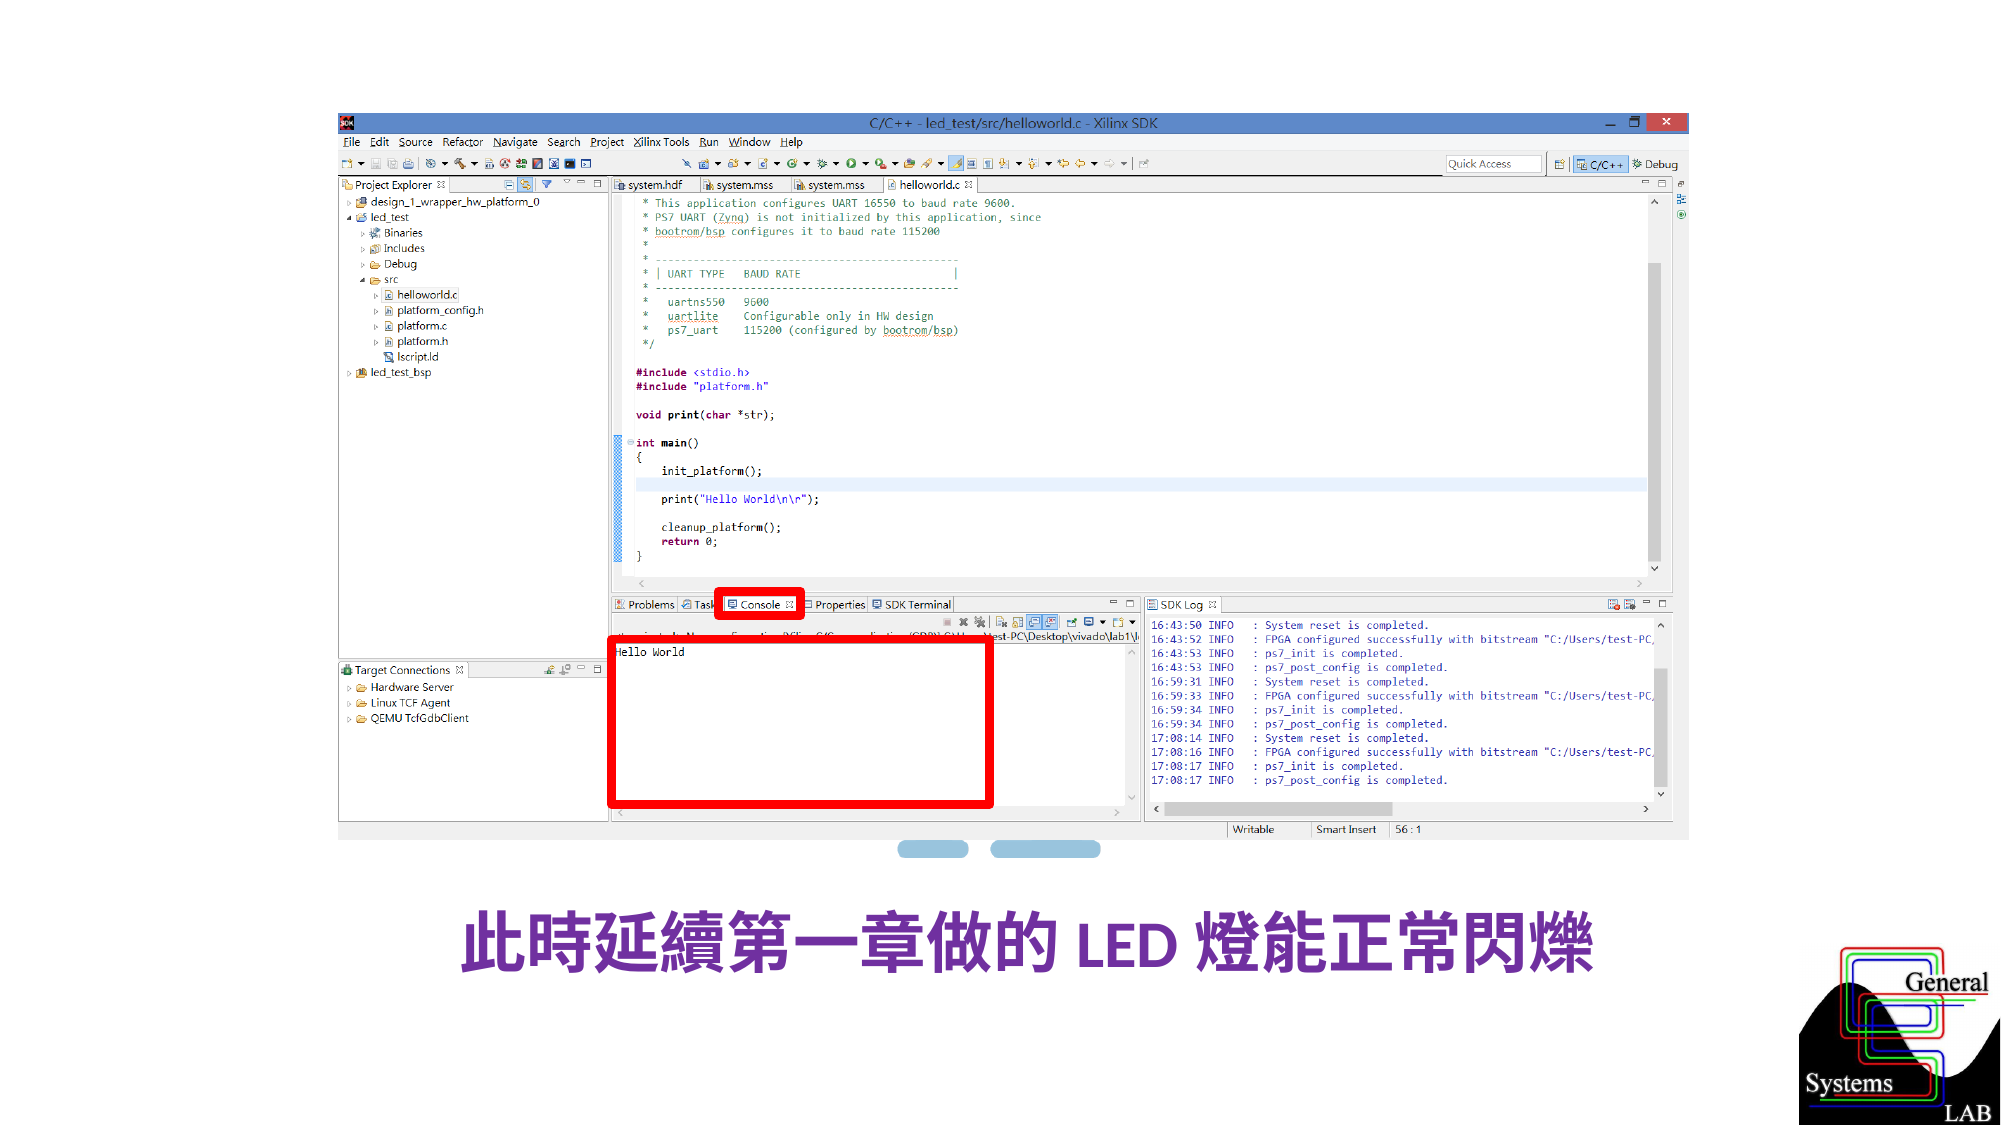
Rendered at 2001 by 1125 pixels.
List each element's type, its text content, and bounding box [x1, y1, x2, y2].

text_box 此時延續第一章做的LED燈能正常閃爍 [444, 893, 1768, 988]
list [338, 113, 1689, 840]
picture [1799, 943, 2001, 1125]
